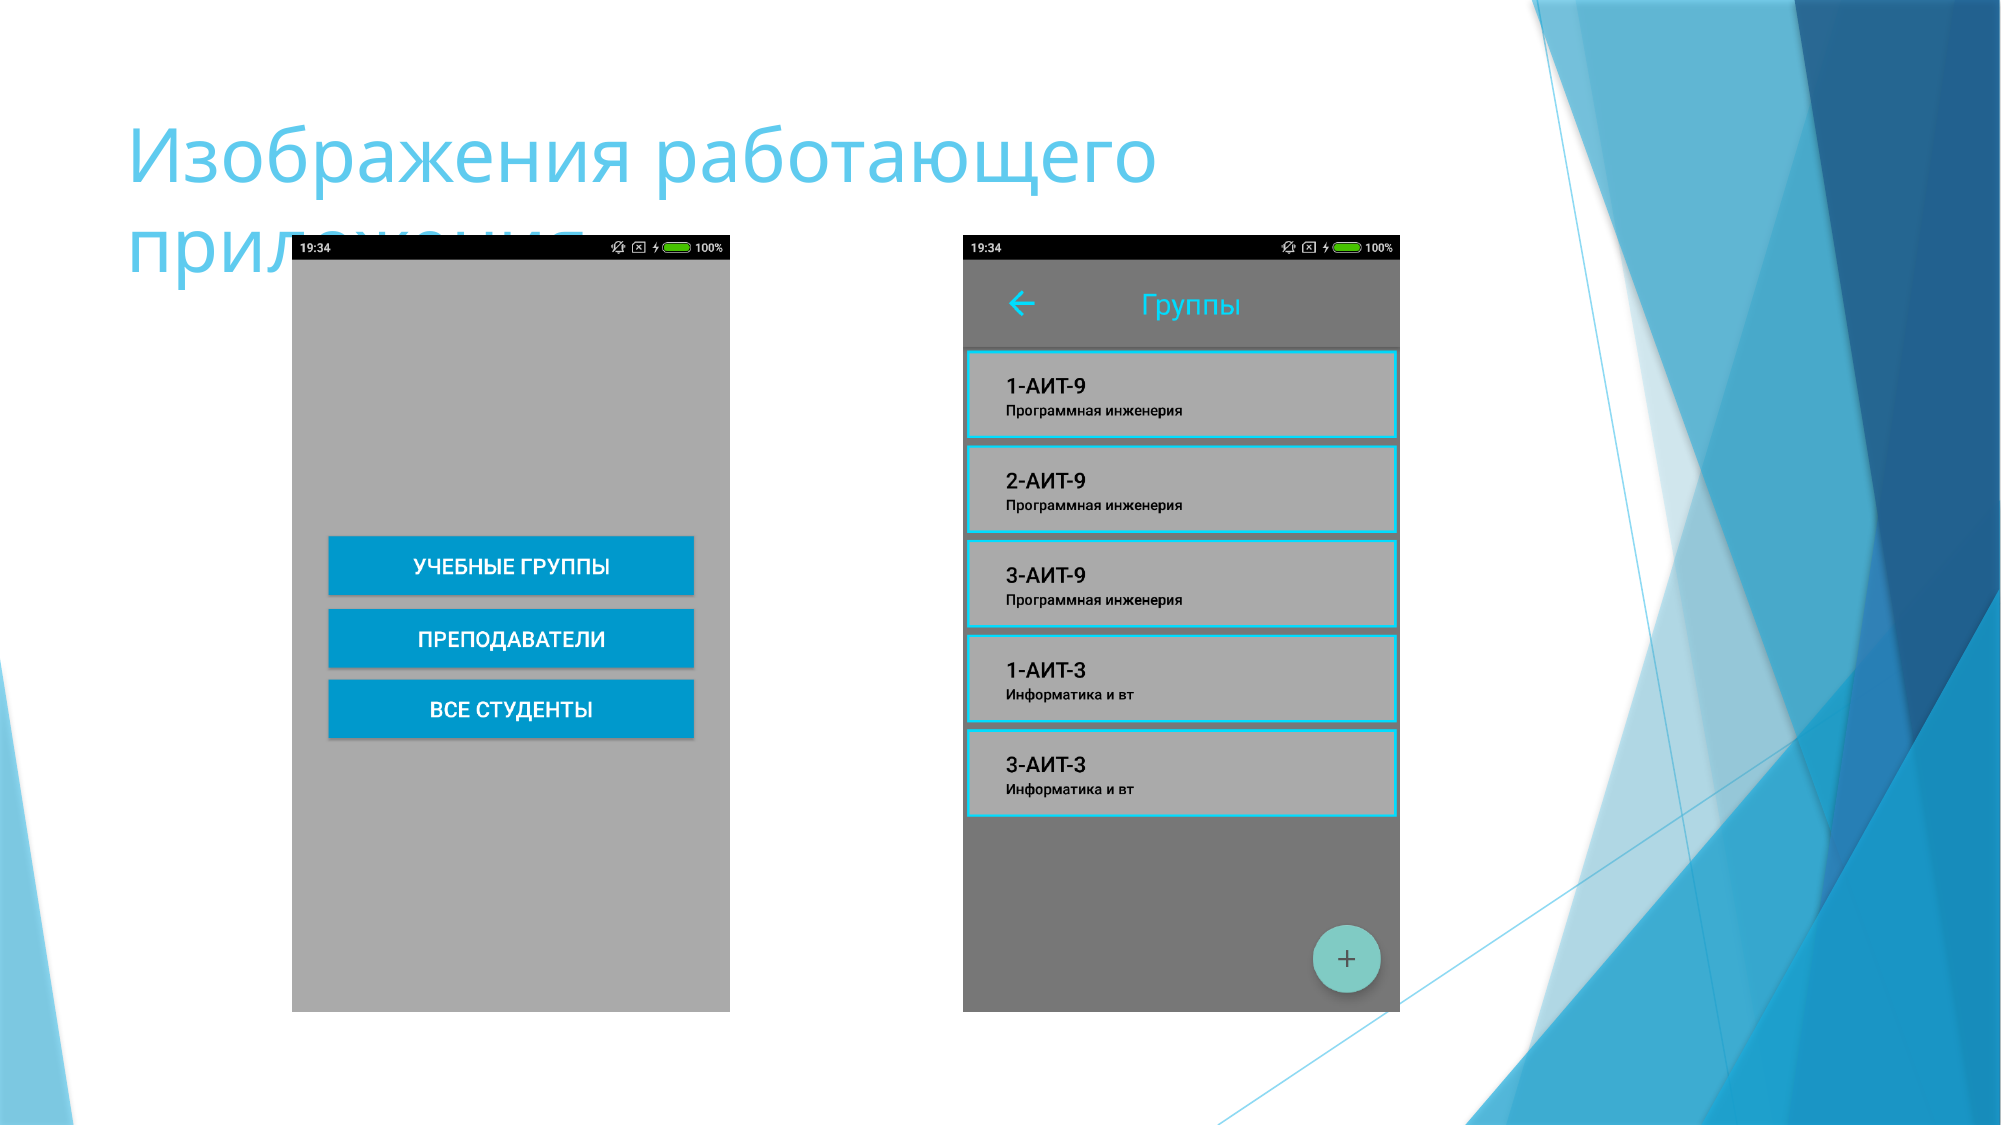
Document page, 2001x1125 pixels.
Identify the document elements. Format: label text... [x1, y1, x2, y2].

title Изображения работающего приложения [111, 99, 1578, 317]
picture [962, 234, 1401, 1012]
picture [292, 234, 730, 1012]
